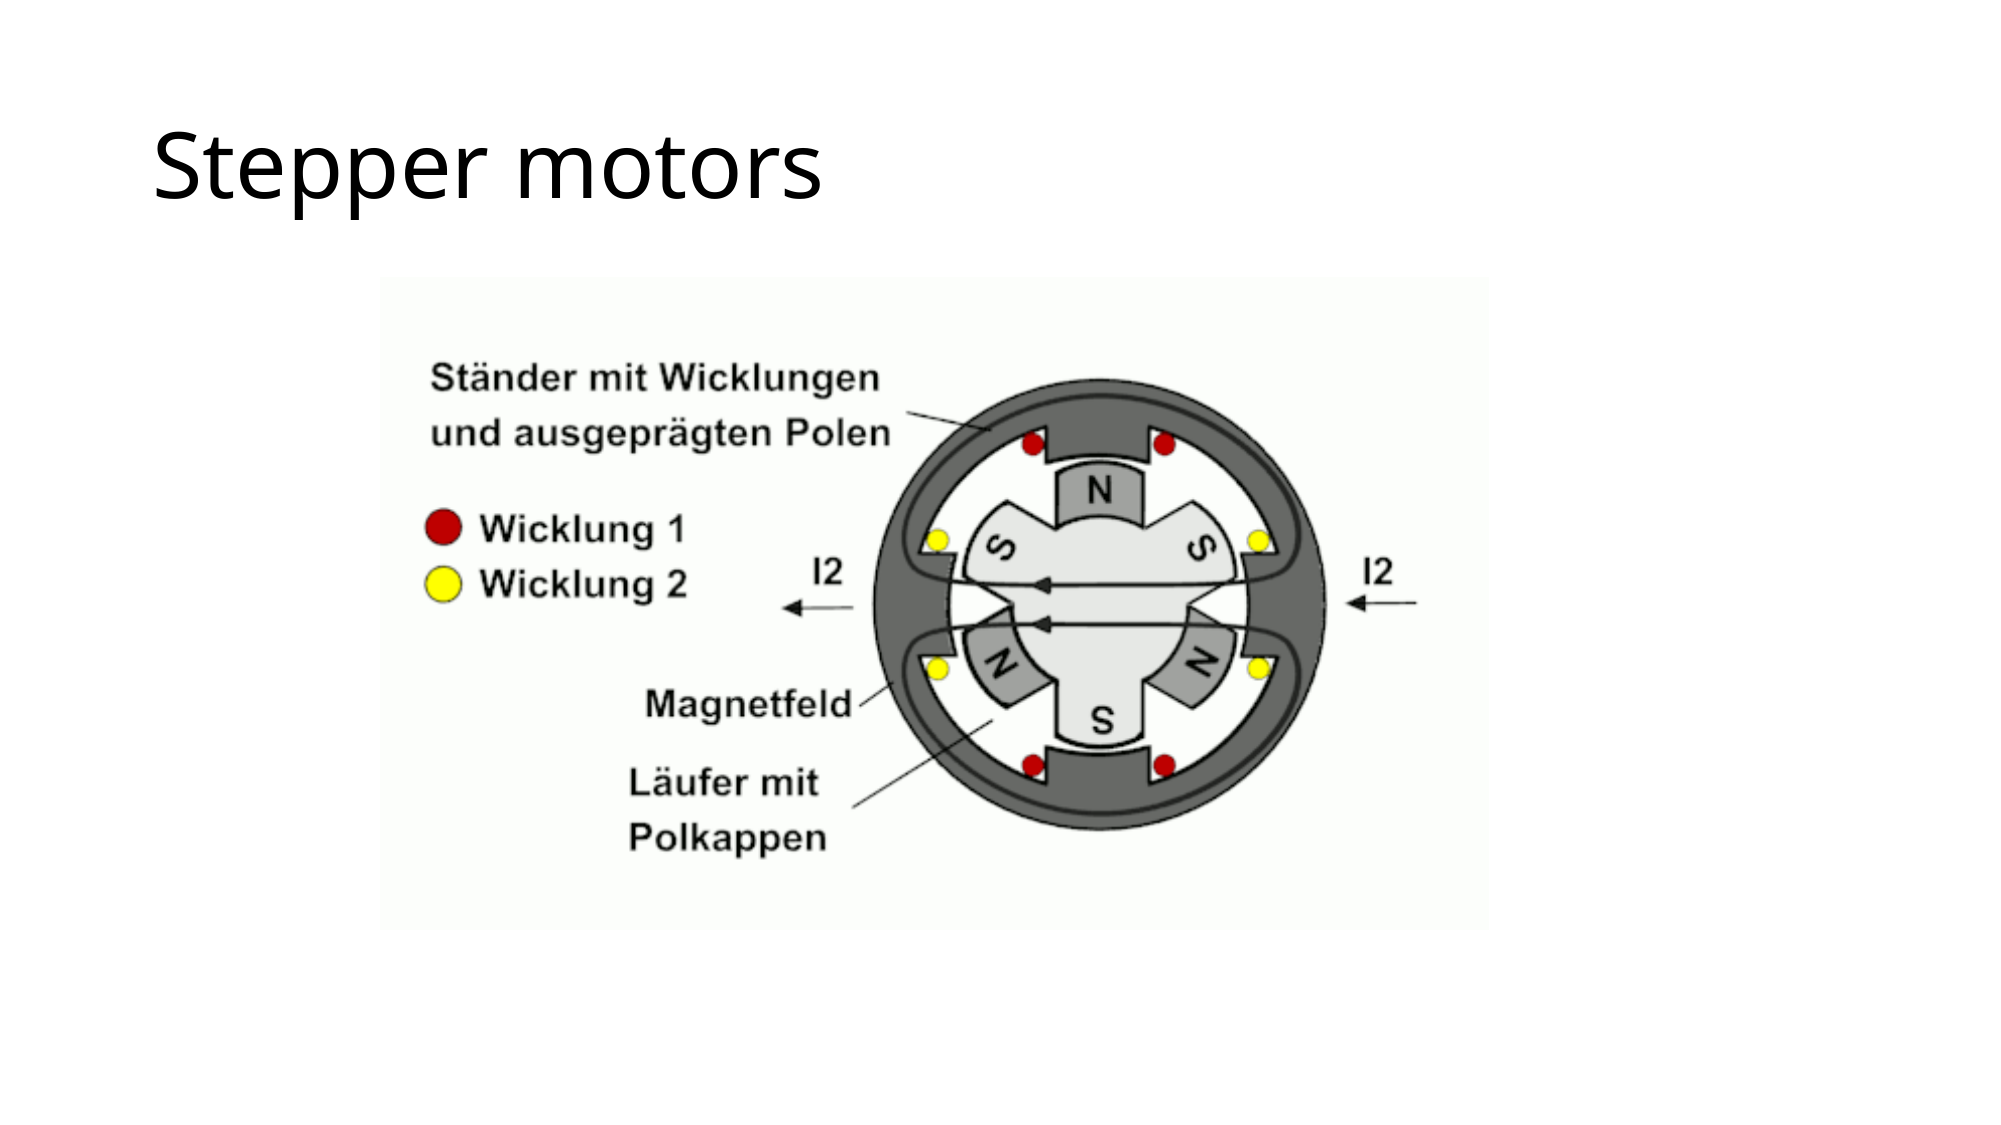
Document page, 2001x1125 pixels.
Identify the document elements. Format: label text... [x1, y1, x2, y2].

title Stepper motors [137, 59, 1863, 278]
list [380, 277, 1489, 930]
